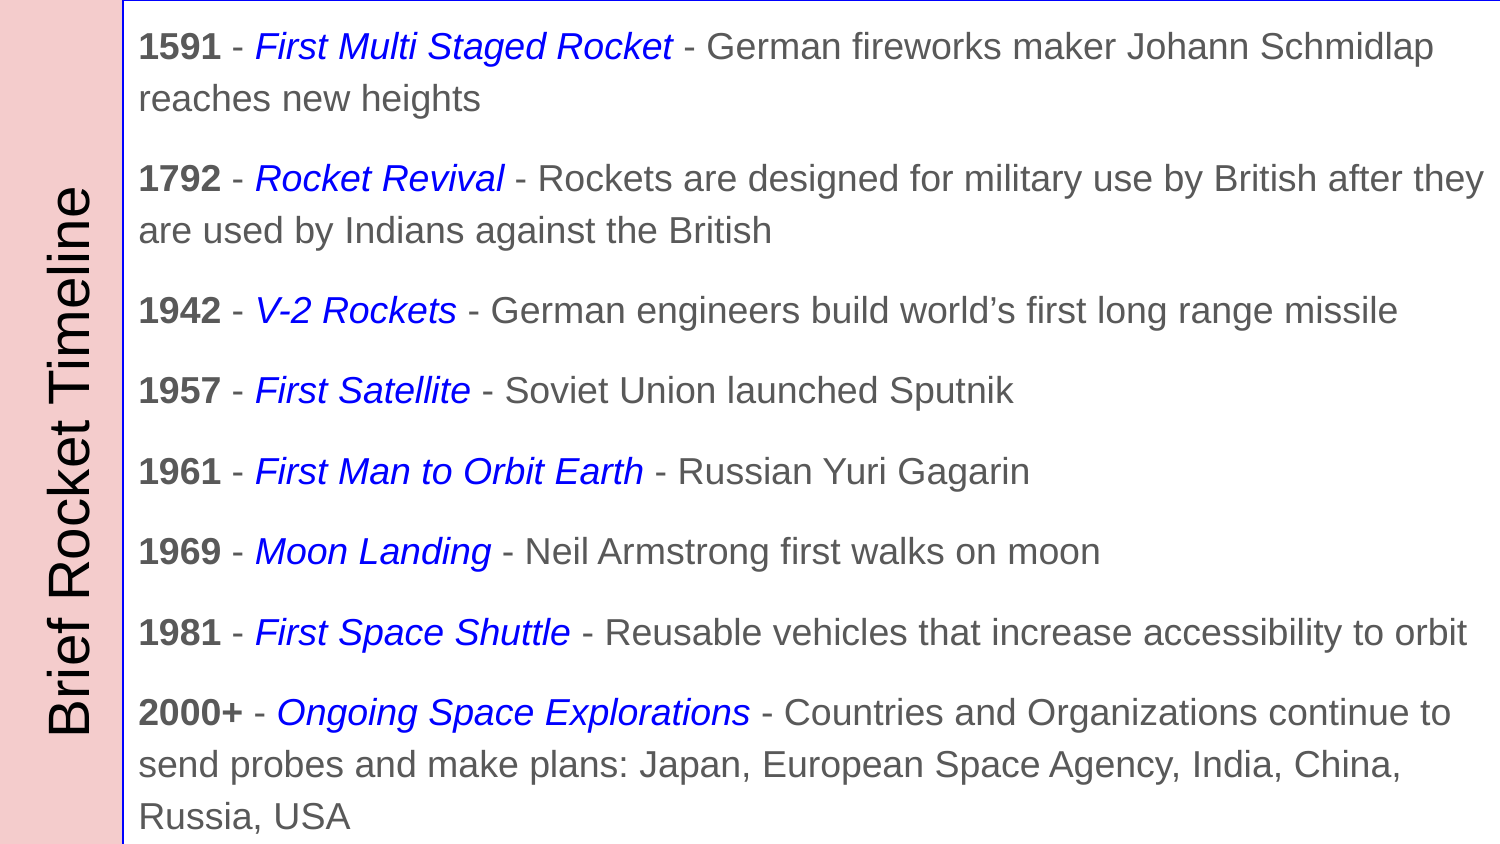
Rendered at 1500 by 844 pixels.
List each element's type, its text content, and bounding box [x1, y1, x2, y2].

title Brief Rocket Timeline [16, 0, 111, 754]
list 1591 - First Multi Staged Rocket - German fireworks maker Johann Schmidlap reaches new heights 1792 - Rocket Revival - Rockets are designed for military use by British after they are used by Indians against the British 1942 - V-2 Rockets - German engineers build world’s first long range missile 1957 - First Satellite - Soviet Union launched Sputnik 1961 - First Man to Orbit Earth - Russian Yuri Gagarin 1969 - Moon Landing - Neil Armstrong first walks on moon 1981 - First Space Shuttle - Reusable vehicles that increase accessibility to orbit 2000+ - Ongoing Space Explorations - Countries and Organizations continue to send probes and make plans: Japan, European Space Agency, India, China, Russia, USA [123, 0, 1500, 844]
text_box [0, 0, 123, 844]
